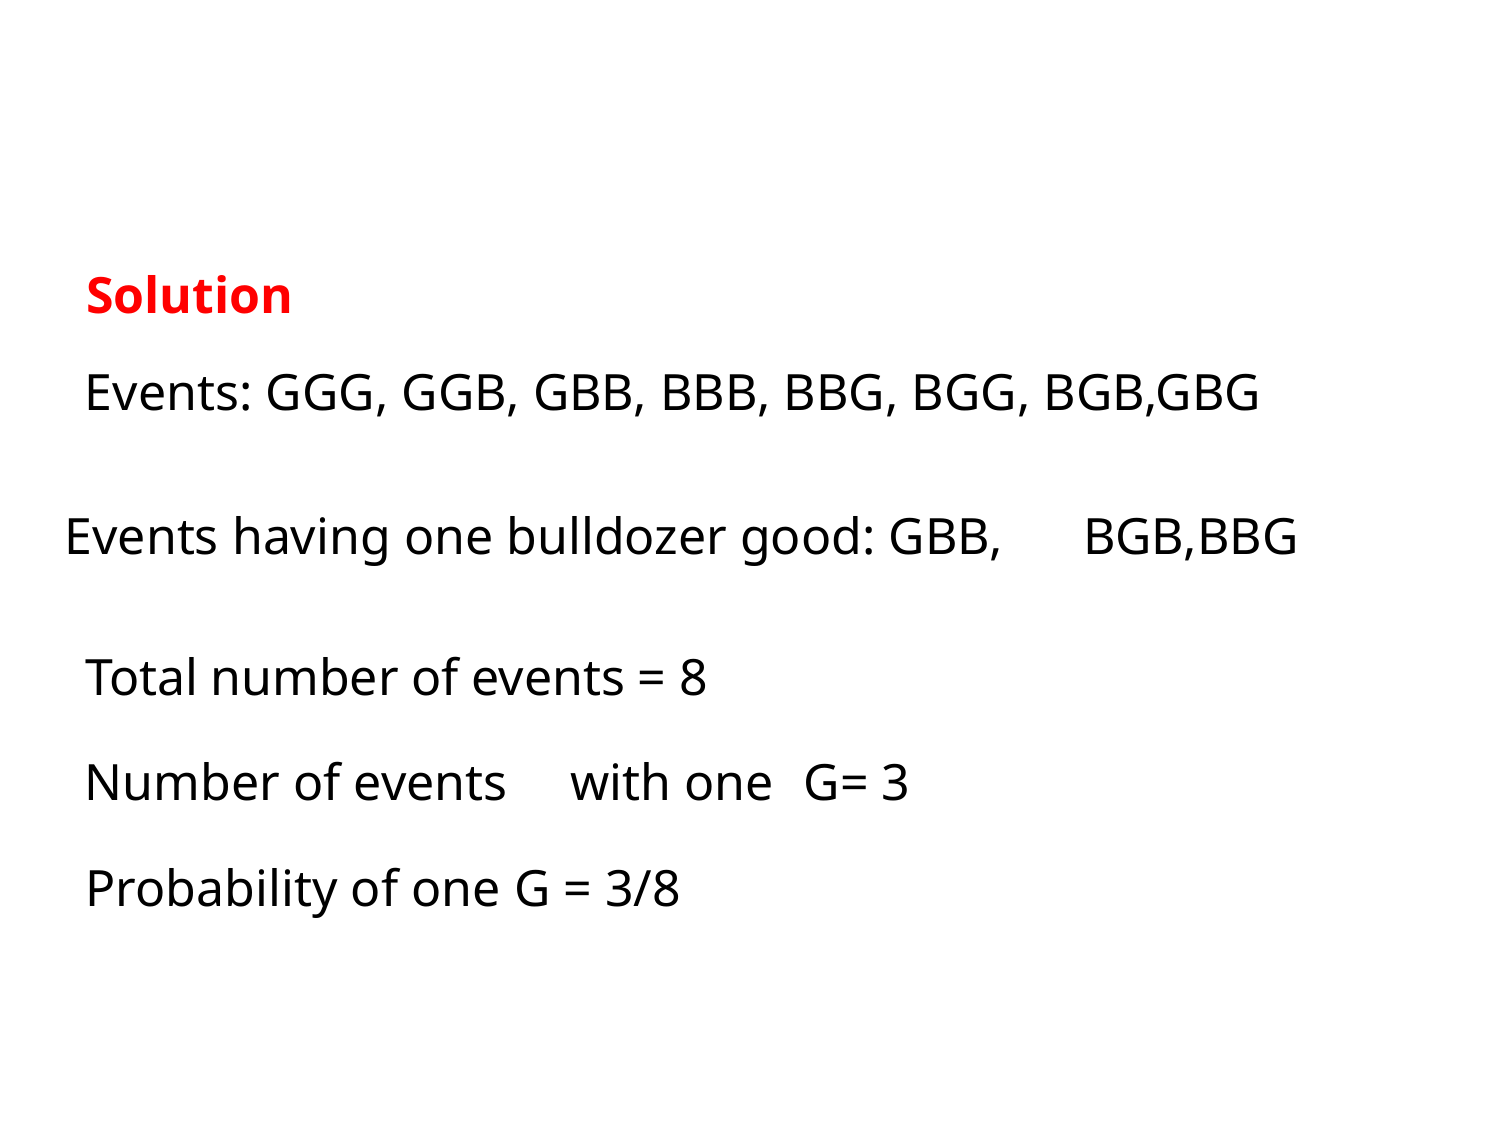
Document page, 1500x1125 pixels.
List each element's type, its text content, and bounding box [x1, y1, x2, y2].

text_box BGB,BBG [1081, 507, 1326, 562]
text_box Total number of events = 8 [83, 648, 785, 703]
text_box Solution Events: GGG, GGB, GBB, BBB, BBG, BGG, BGB,GBG [83, 267, 1413, 422]
text_box with one [568, 753, 796, 808]
text_box G= 3 [801, 753, 943, 808]
text_box Probability of one G = 3/8 [83, 859, 755, 914]
text_box Events having one bulldozer good: GBB, [62, 507, 1081, 562]
text_box Number of events [83, 753, 544, 808]
